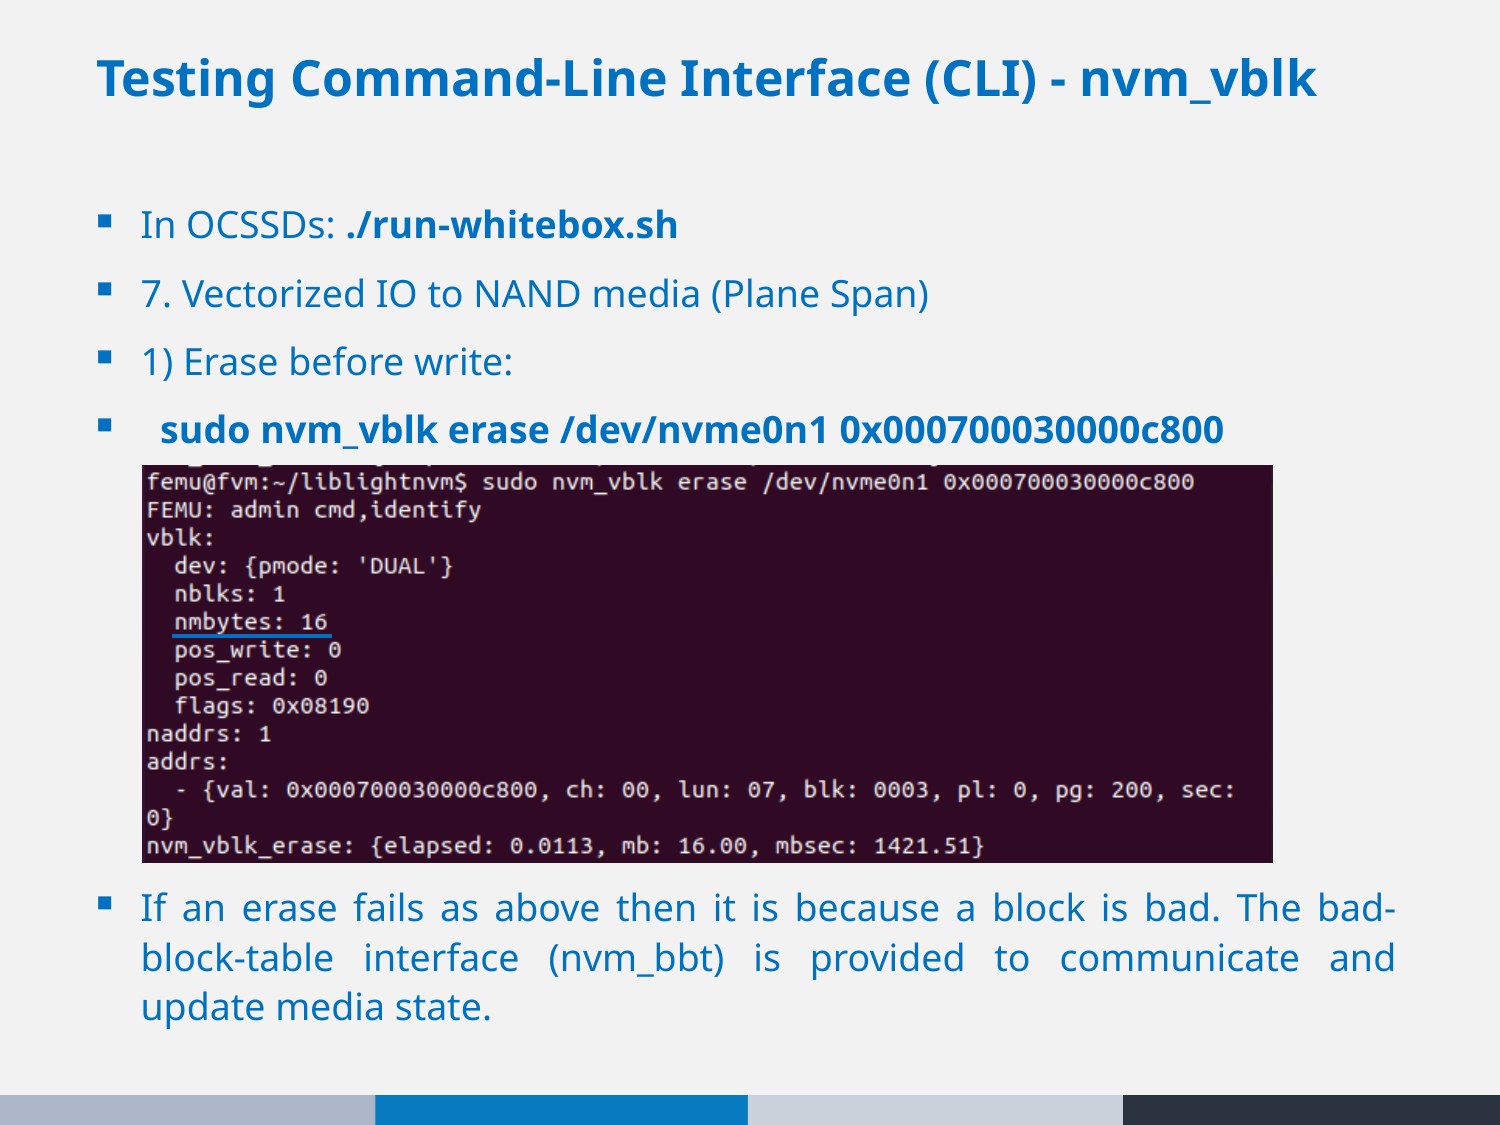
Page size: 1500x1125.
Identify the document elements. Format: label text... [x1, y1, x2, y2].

list In OCSSDs: ./run-whitebox.sh 7. Vectorized IO to NAND media (Plane Span) 1) Erase before write: sudo nvm_vblk erase /dev/nvme0n1 0x000700030000c800 If an erase fails as above then it is because a block is bad. The bad-block-table interface (nvm_bbt) is provided to communicate and update media state. [81, 189, 1413, 1115]
title Testing Command-Line Interface (CLI) - nvm_vblk [81, 27, 1413, 133]
picture [141, 465, 1273, 864]
